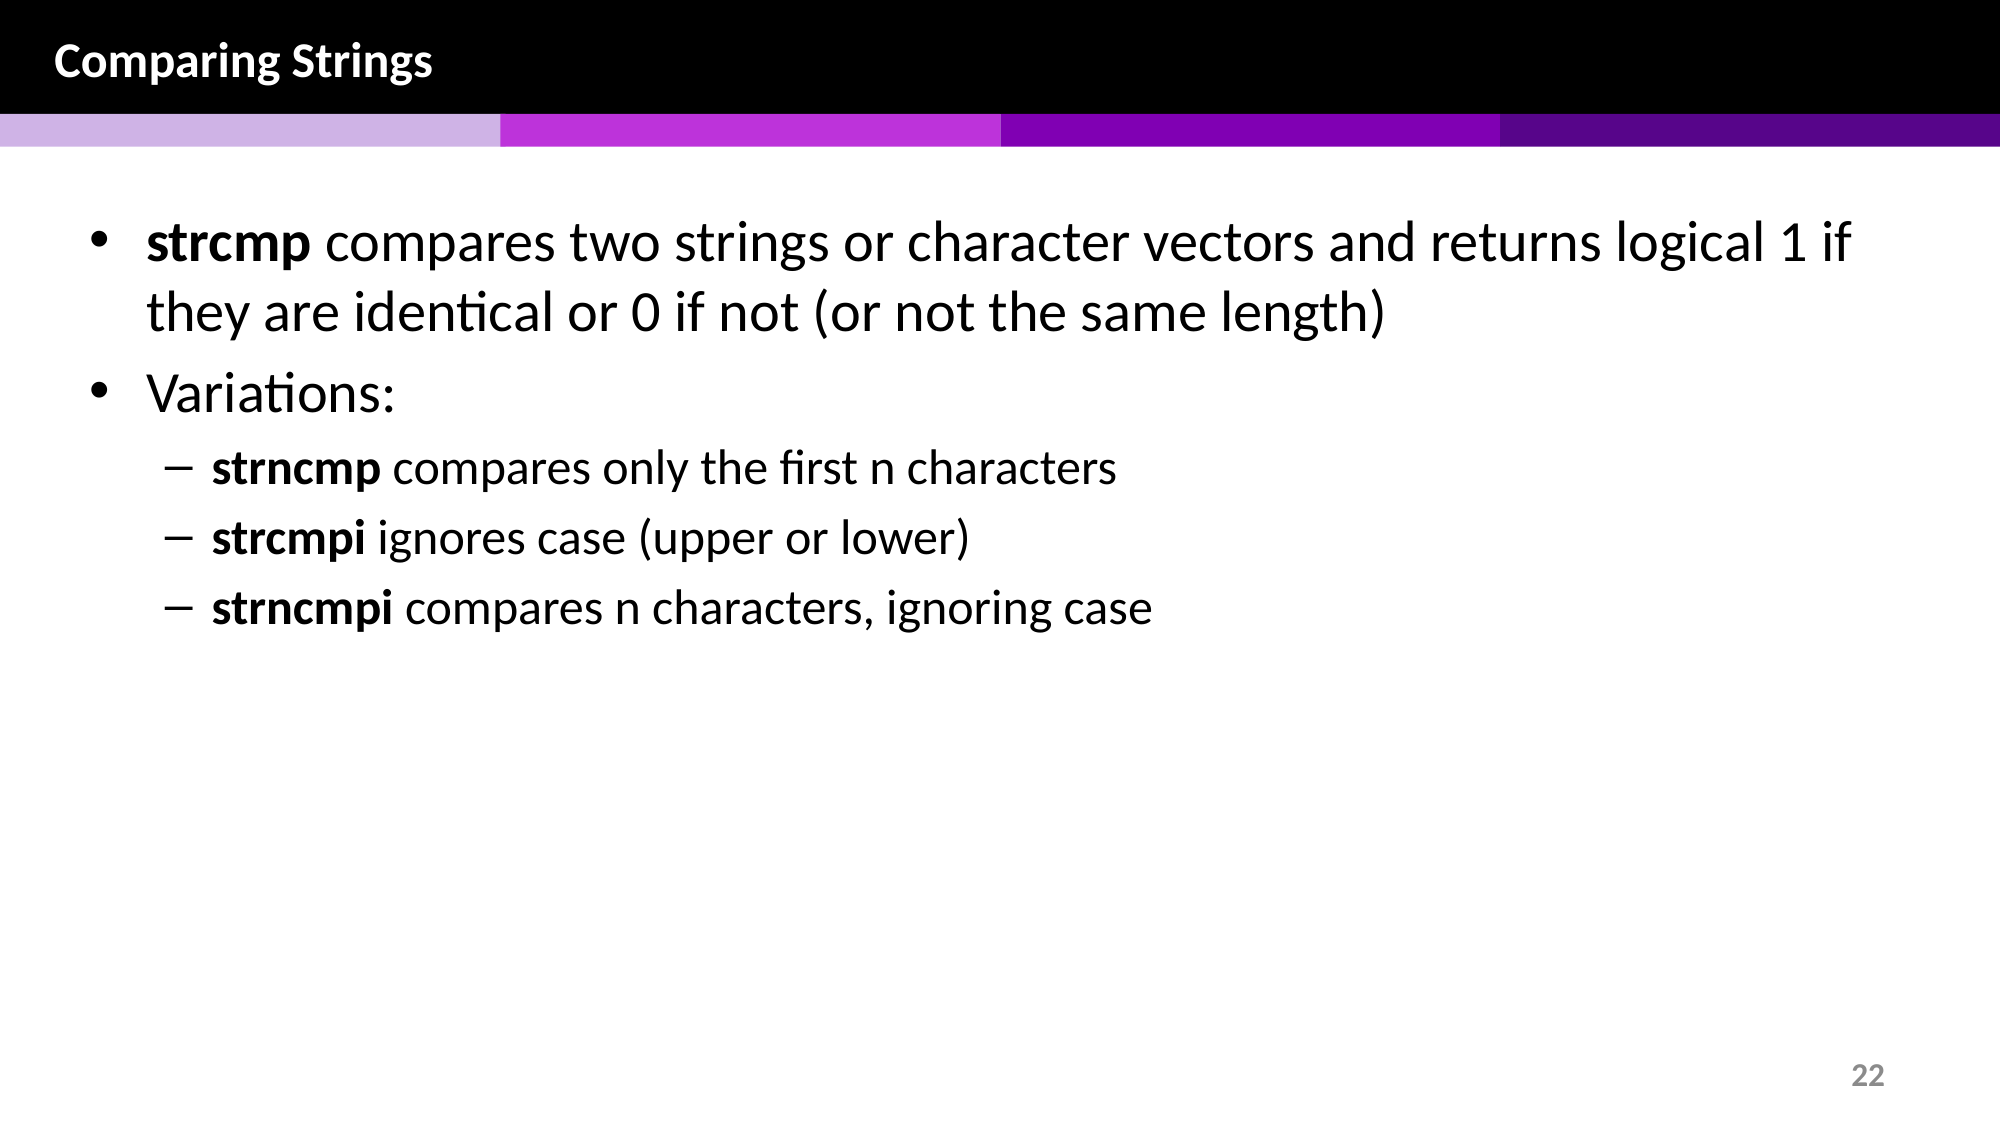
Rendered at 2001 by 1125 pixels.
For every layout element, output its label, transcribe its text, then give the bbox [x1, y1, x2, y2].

list Comparing Strings [39, 1, 1964, 114]
text_box strcmp compares two strings or character vectors and returns logical 1 if they are identical or 0 if not (or not the same length) Variations: strncmp compares only the first n characters strcmpi ignores case (upper or lower) strncmpi compares n characters, ignoring case [75, 195, 1921, 916]
